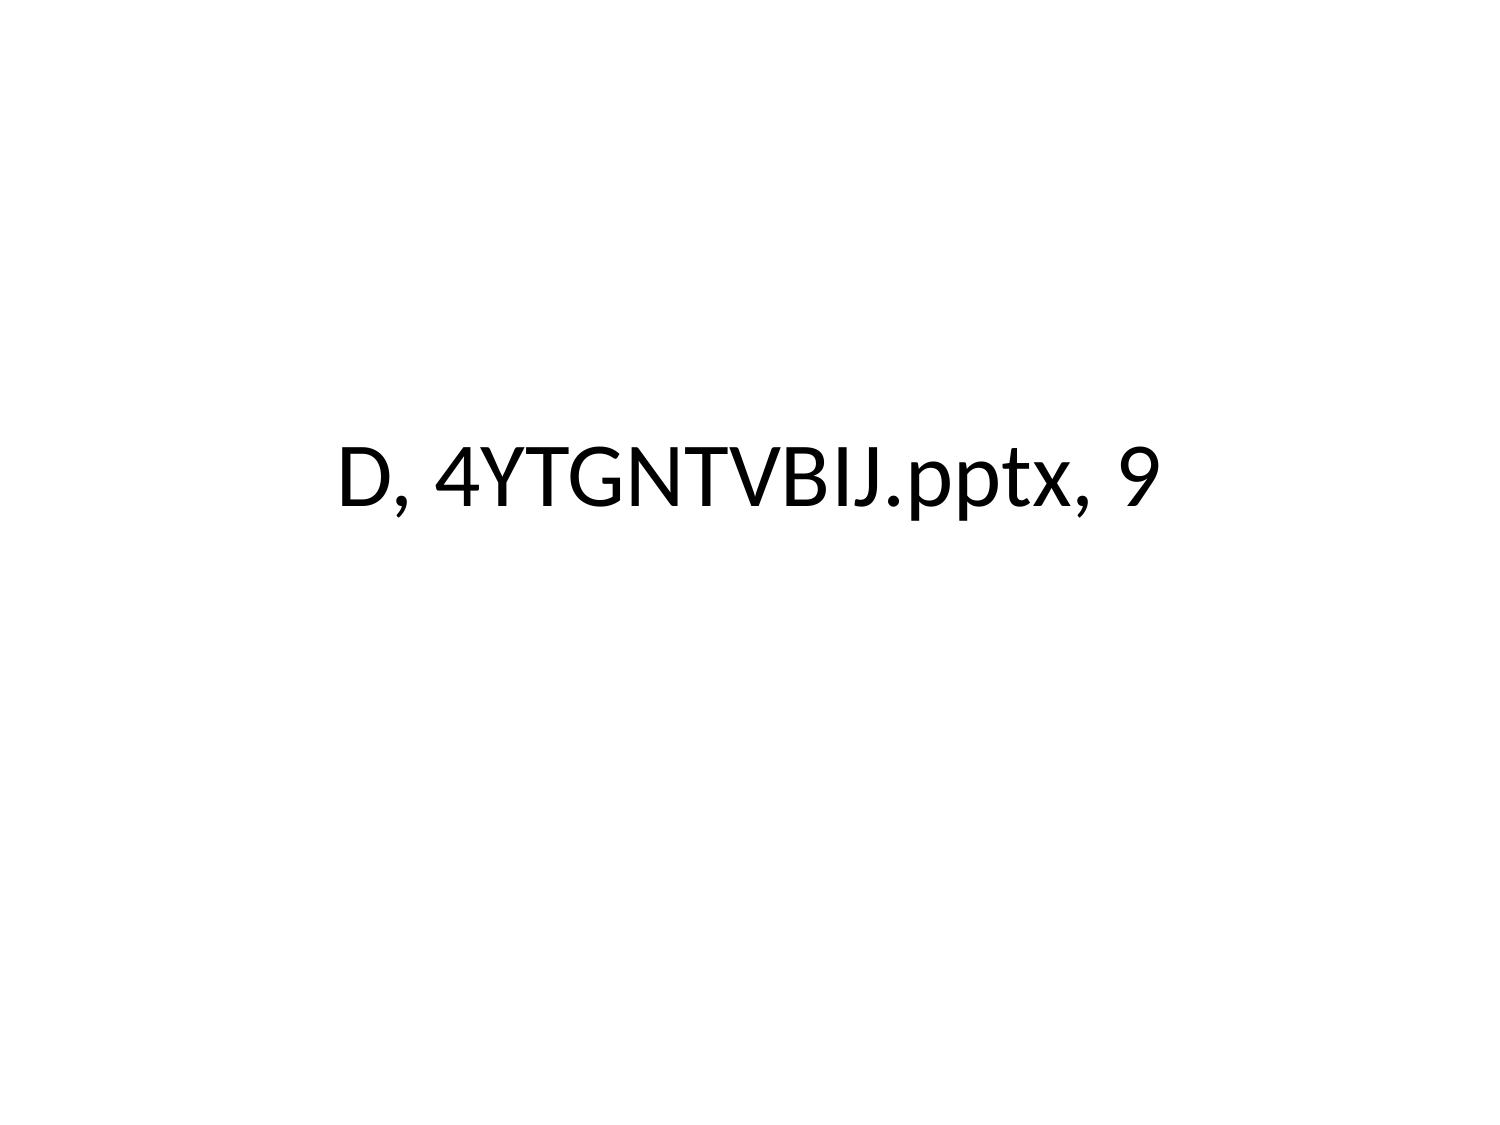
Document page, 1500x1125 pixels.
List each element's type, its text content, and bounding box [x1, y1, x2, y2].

title D, 4YTGNTVBIJ.pptx, 9 [112, 349, 1388, 591]
